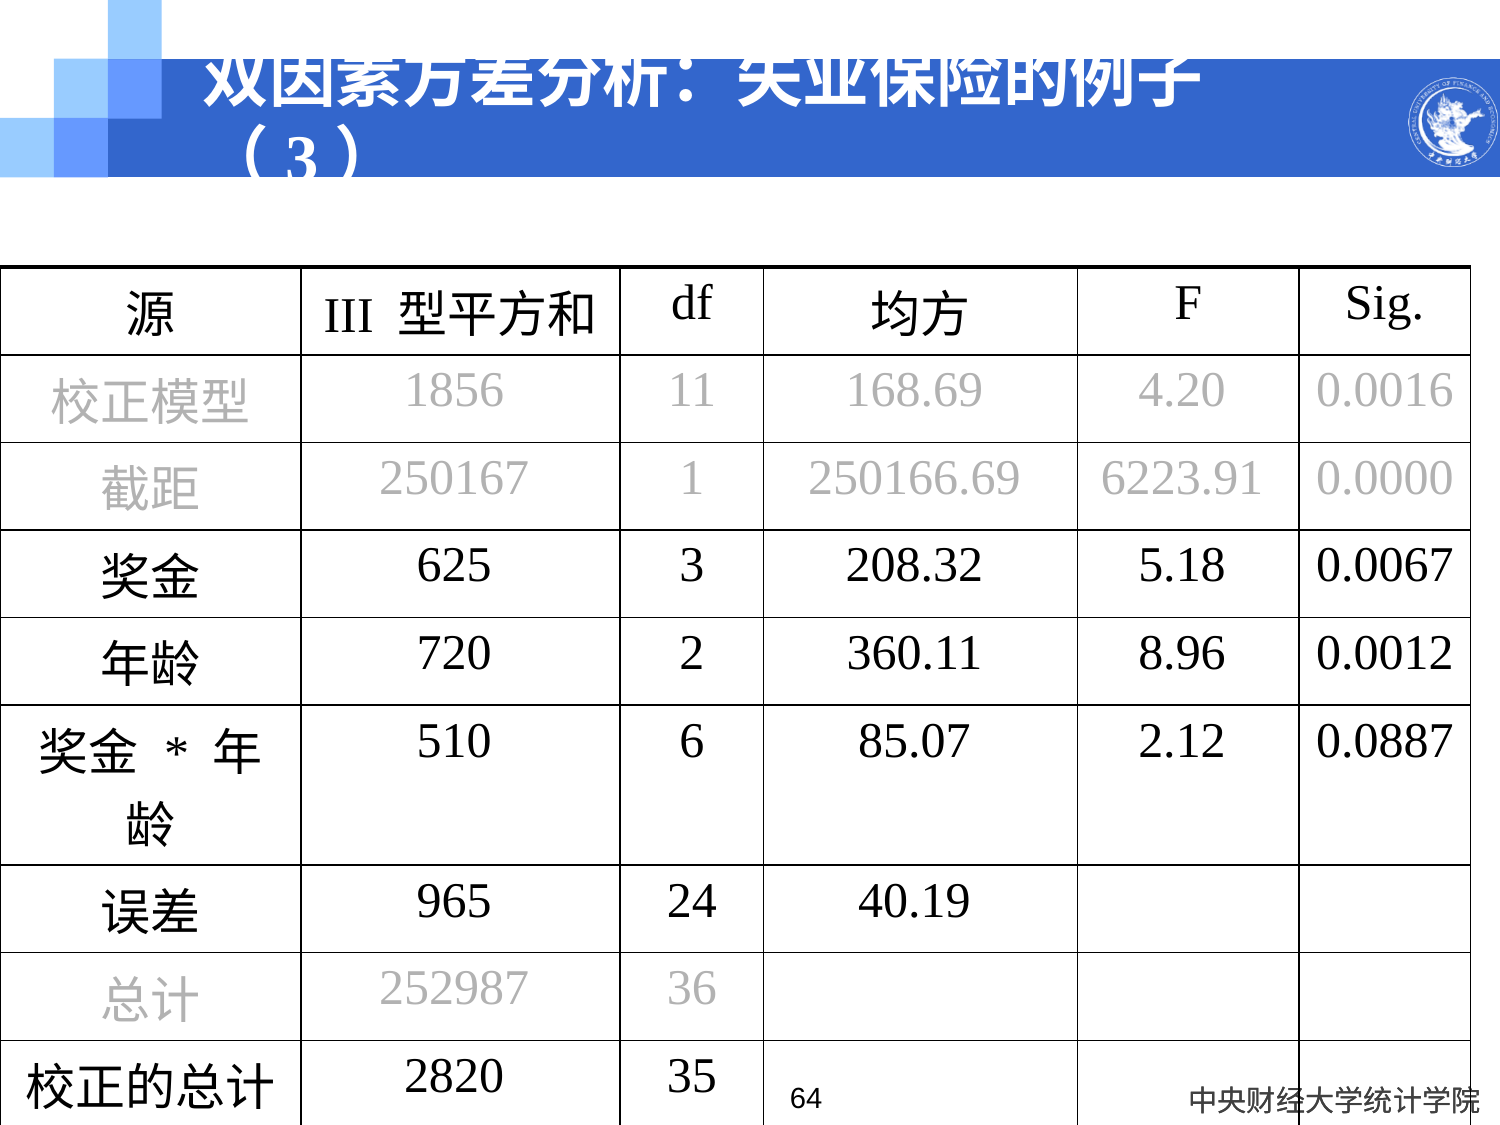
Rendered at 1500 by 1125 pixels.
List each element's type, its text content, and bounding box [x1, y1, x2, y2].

table_cell 168.69 [764, 356, 1077, 442]
table_cell [764, 1041, 1077, 1125]
slide_number 64 [487, 1072, 838, 1125]
table_cell 250167 [302, 443, 619, 529]
table_cell 0.0887 [1300, 706, 1470, 864]
table_cell [1078, 953, 1298, 1040]
table_cell 252987 [302, 953, 619, 1040]
title 双因素方差分析：失业保险的例子（3） [187, 74, 1401, 156]
table_cell 8.96 [1078, 618, 1298, 704]
table_cell 1 [621, 443, 763, 529]
table_header 均方 [764, 269, 1077, 354]
table_cell 总计 [1, 953, 300, 1040]
table_cell 35 [621, 1041, 763, 1072]
table_cell 0.0016 [1300, 356, 1470, 442]
table_cell 2.12 [1078, 706, 1298, 864]
table_cell 截距 [1, 443, 300, 529]
table_cell 奖金 * 年龄 [1, 706, 300, 864]
table_cell 36 [621, 953, 763, 1040]
table_cell 4.20 [1078, 356, 1298, 442]
table_header df [621, 269, 763, 354]
table_cell 2820 [302, 1041, 619, 1125]
table_header 源 [1, 269, 300, 354]
table_cell [1078, 1041, 1298, 1125]
table_header F [1078, 269, 1298, 354]
table_cell [764, 953, 1077, 1040]
table_cell 510 [302, 706, 619, 864]
table_cell [1078, 866, 1298, 952]
table_cell 0.0067 [1300, 531, 1470, 617]
table_cell 85.07 [764, 706, 1077, 864]
table_cell 校正的总计 [1, 1041, 300, 1125]
table_header III 型平方和 [302, 269, 619, 354]
table_cell 3 [621, 531, 763, 617]
table_cell [1300, 866, 1470, 952]
table_cell 0.0012 [1300, 618, 1470, 704]
table_header Sig. [1300, 269, 1470, 354]
table_cell 误差 [1, 866, 300, 952]
table_cell 校正模型 [1, 356, 300, 442]
table_cell 40.19 [764, 866, 1077, 952]
table_cell 2 [621, 618, 763, 704]
table_cell 6 [621, 706, 763, 864]
table_cell 1856 [302, 356, 619, 442]
table_cell 奖金 [1, 531, 300, 617]
table_cell 6223.91 [1078, 443, 1298, 529]
table_cell 965 [302, 866, 619, 952]
table_cell 250166.69 [764, 443, 1077, 529]
table_cell 625 [302, 531, 619, 617]
table_cell [1300, 953, 1470, 1040]
table_cell 720 [302, 618, 619, 704]
table_cell 208.32 [764, 531, 1077, 617]
table_cell 0.0000 [1300, 443, 1470, 529]
table_cell 360.11 [764, 618, 1077, 704]
table_cell 5.18 [1078, 531, 1298, 617]
table_cell 11 [621, 356, 763, 442]
table_cell 24 [621, 866, 763, 952]
table_cell 年龄 [1, 618, 300, 704]
picture [1408, 77, 1498, 167]
table_cell [1300, 1041, 1470, 1125]
